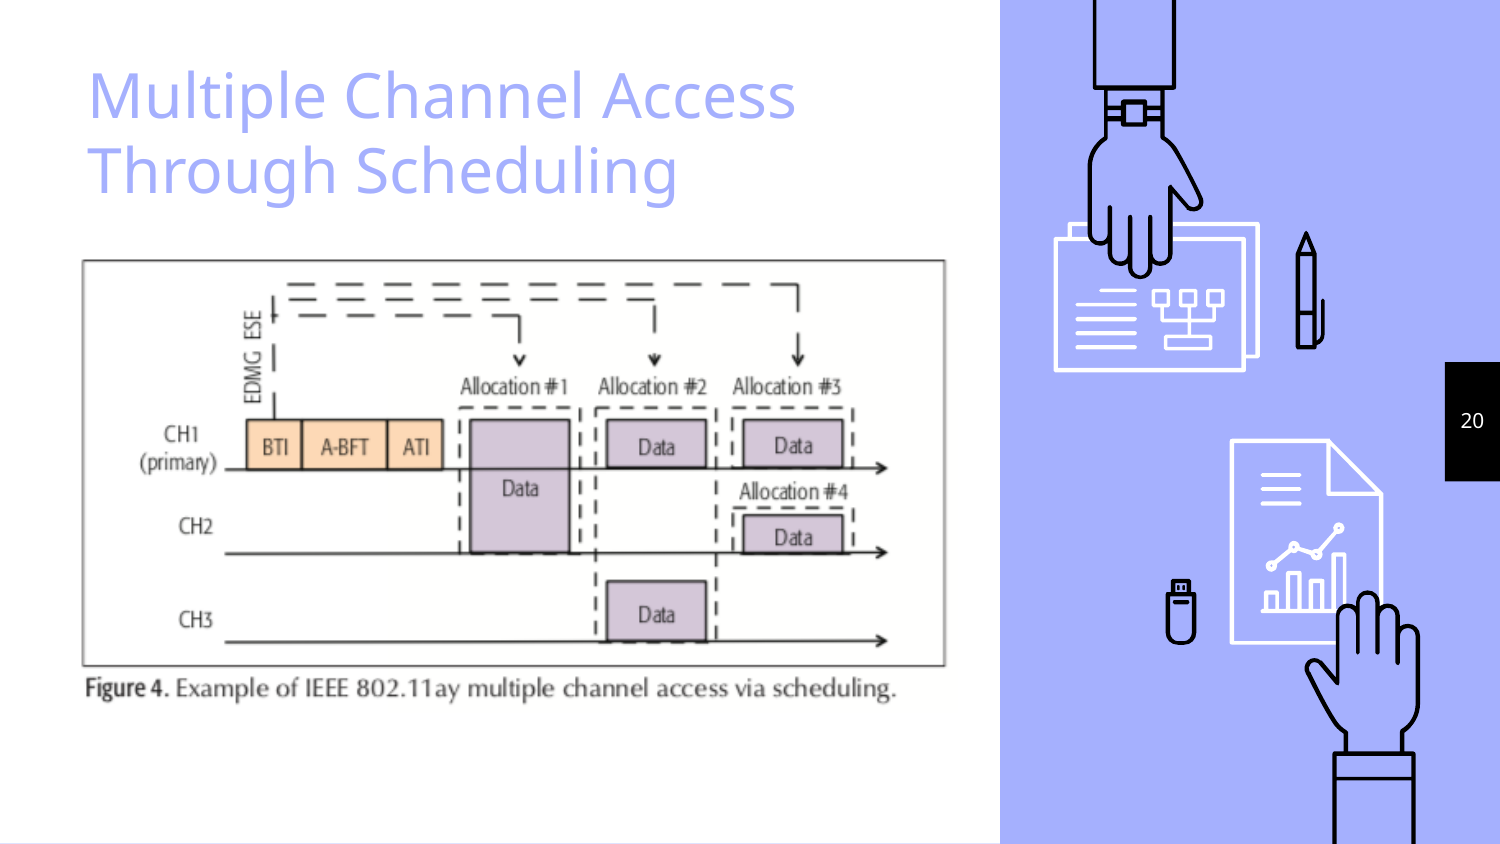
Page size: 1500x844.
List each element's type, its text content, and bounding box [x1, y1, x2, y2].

title Multiple Channel Access Through Scheduling [72, 80, 916, 221]
slide_number 20 [1444, 362, 1500, 482]
picture [72, 250, 959, 713]
